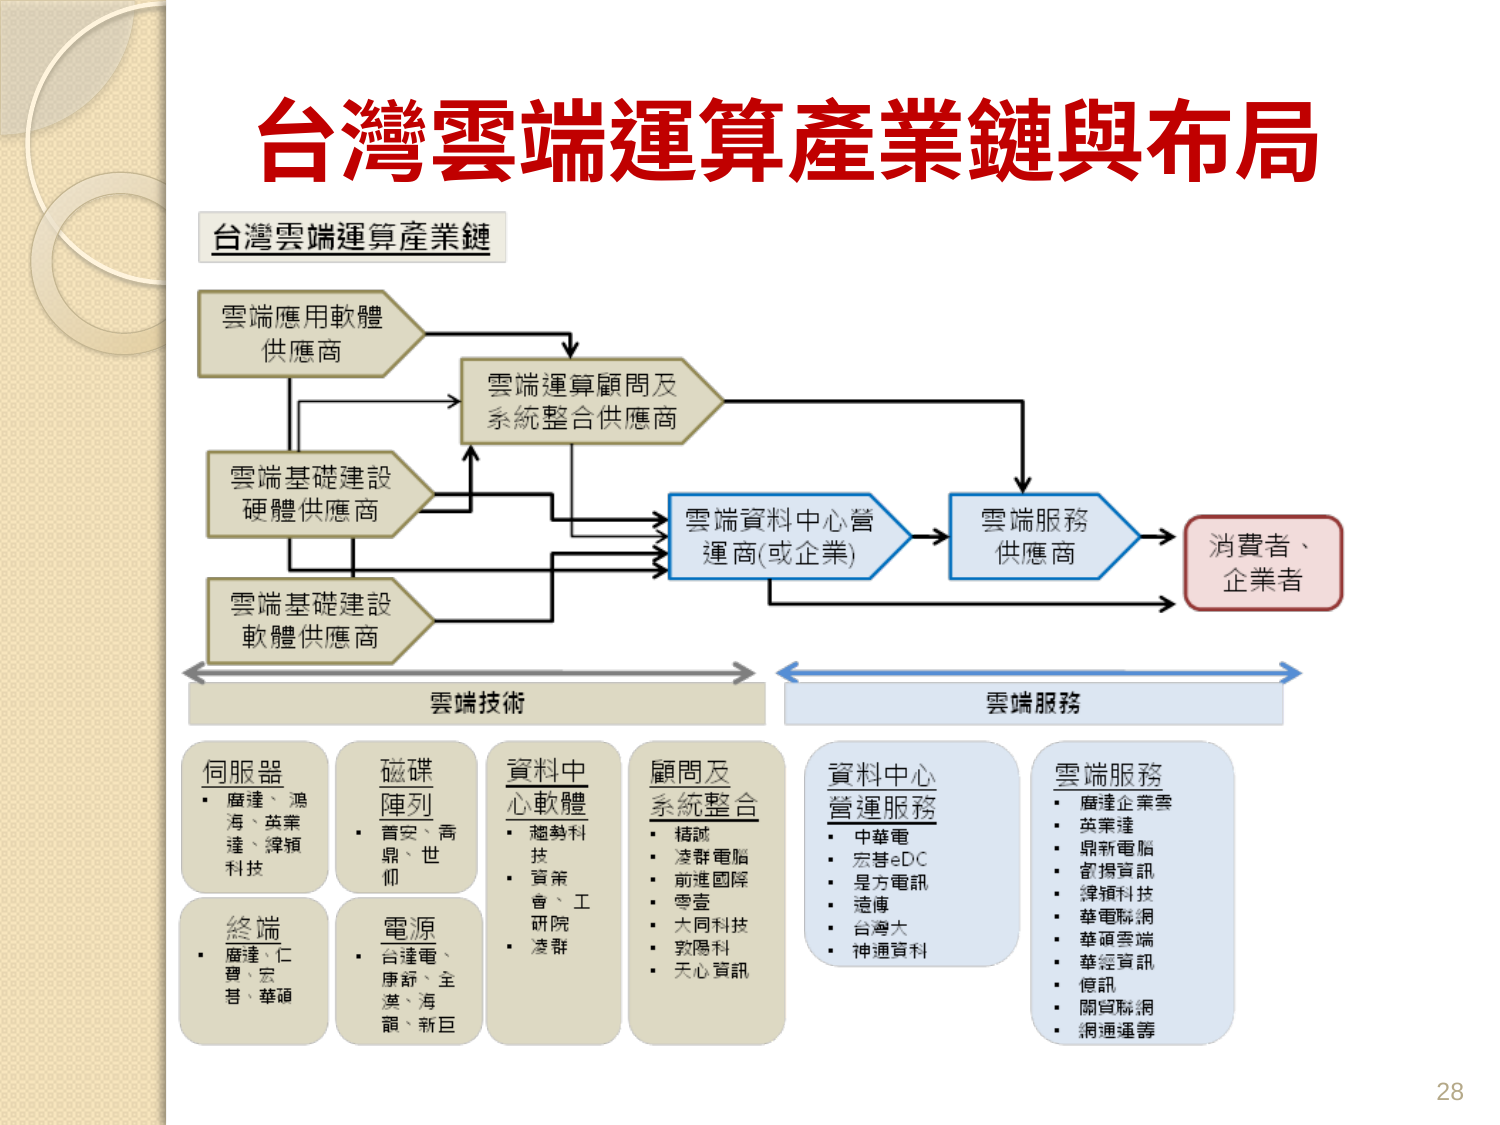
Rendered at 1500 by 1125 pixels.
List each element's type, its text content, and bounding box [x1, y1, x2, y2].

slide_number 28 [1413, 1034, 1488, 1113]
picture [159, 208, 1346, 1054]
title 台灣雲端運算產業鏈與布局 [235, 45, 1466, 233]
